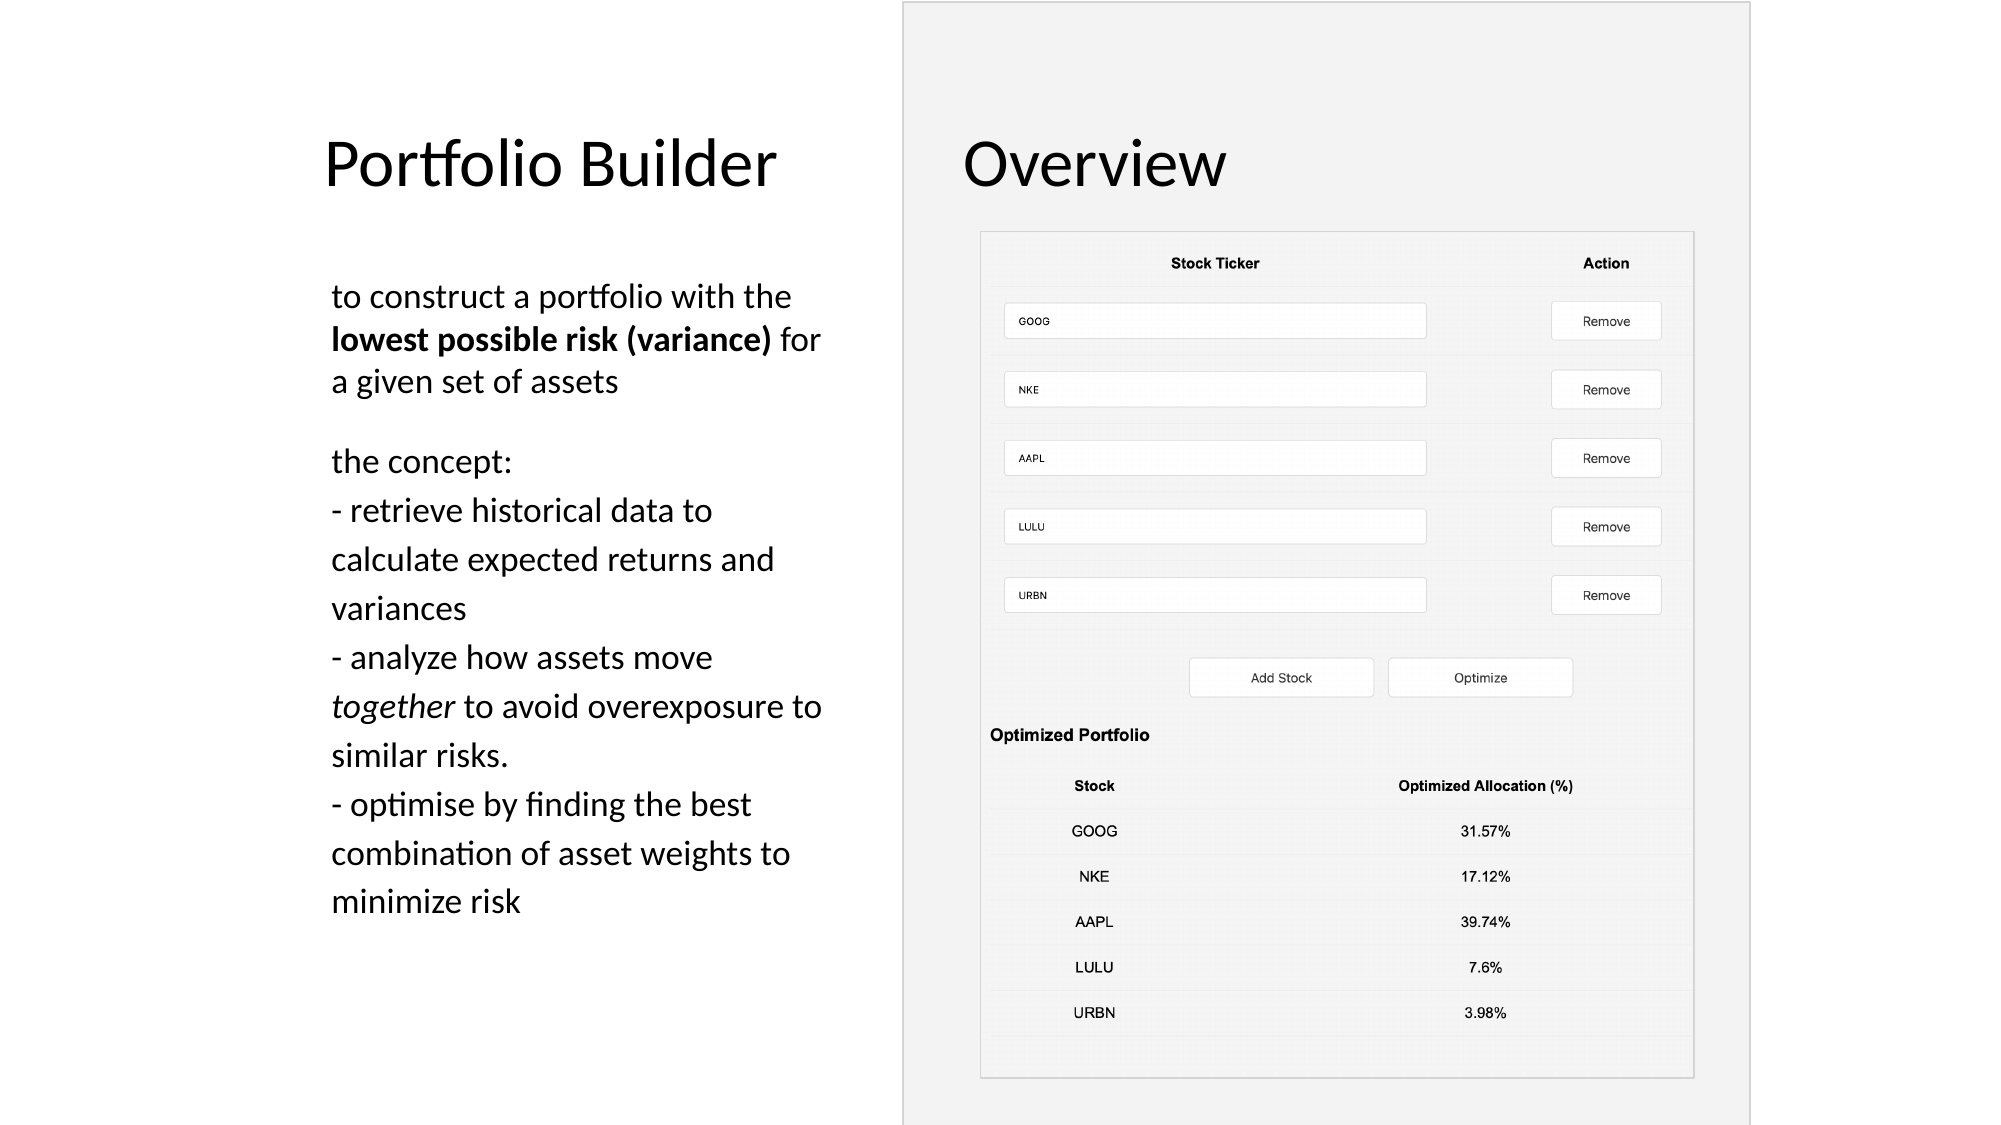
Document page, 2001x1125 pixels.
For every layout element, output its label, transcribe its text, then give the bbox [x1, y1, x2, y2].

text_box [903, 1, 1750, 1125]
text_box to construct a portfolio with the lowest possible risk (variance) for a given set of assets [316, 258, 859, 416]
title Portfolio Builder Overview [309, 70, 1660, 259]
text_box the concept: - retrieve historical data to calculate expected returns and variances - analyze how assets move together to avoid overexposure to similar risks. - optimise by finding the best combination of asset weights to minimize risk [316, 417, 859, 979]
picture [980, 232, 1694, 1078]
